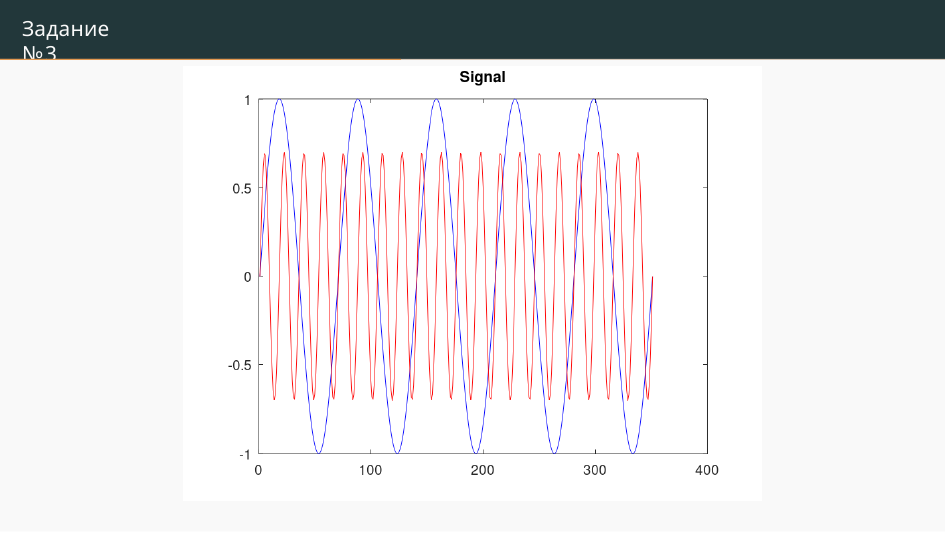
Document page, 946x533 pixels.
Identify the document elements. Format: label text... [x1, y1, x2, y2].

text_box Задание №3 [20, 13, 146, 57]
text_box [0, 58, 946, 501]
